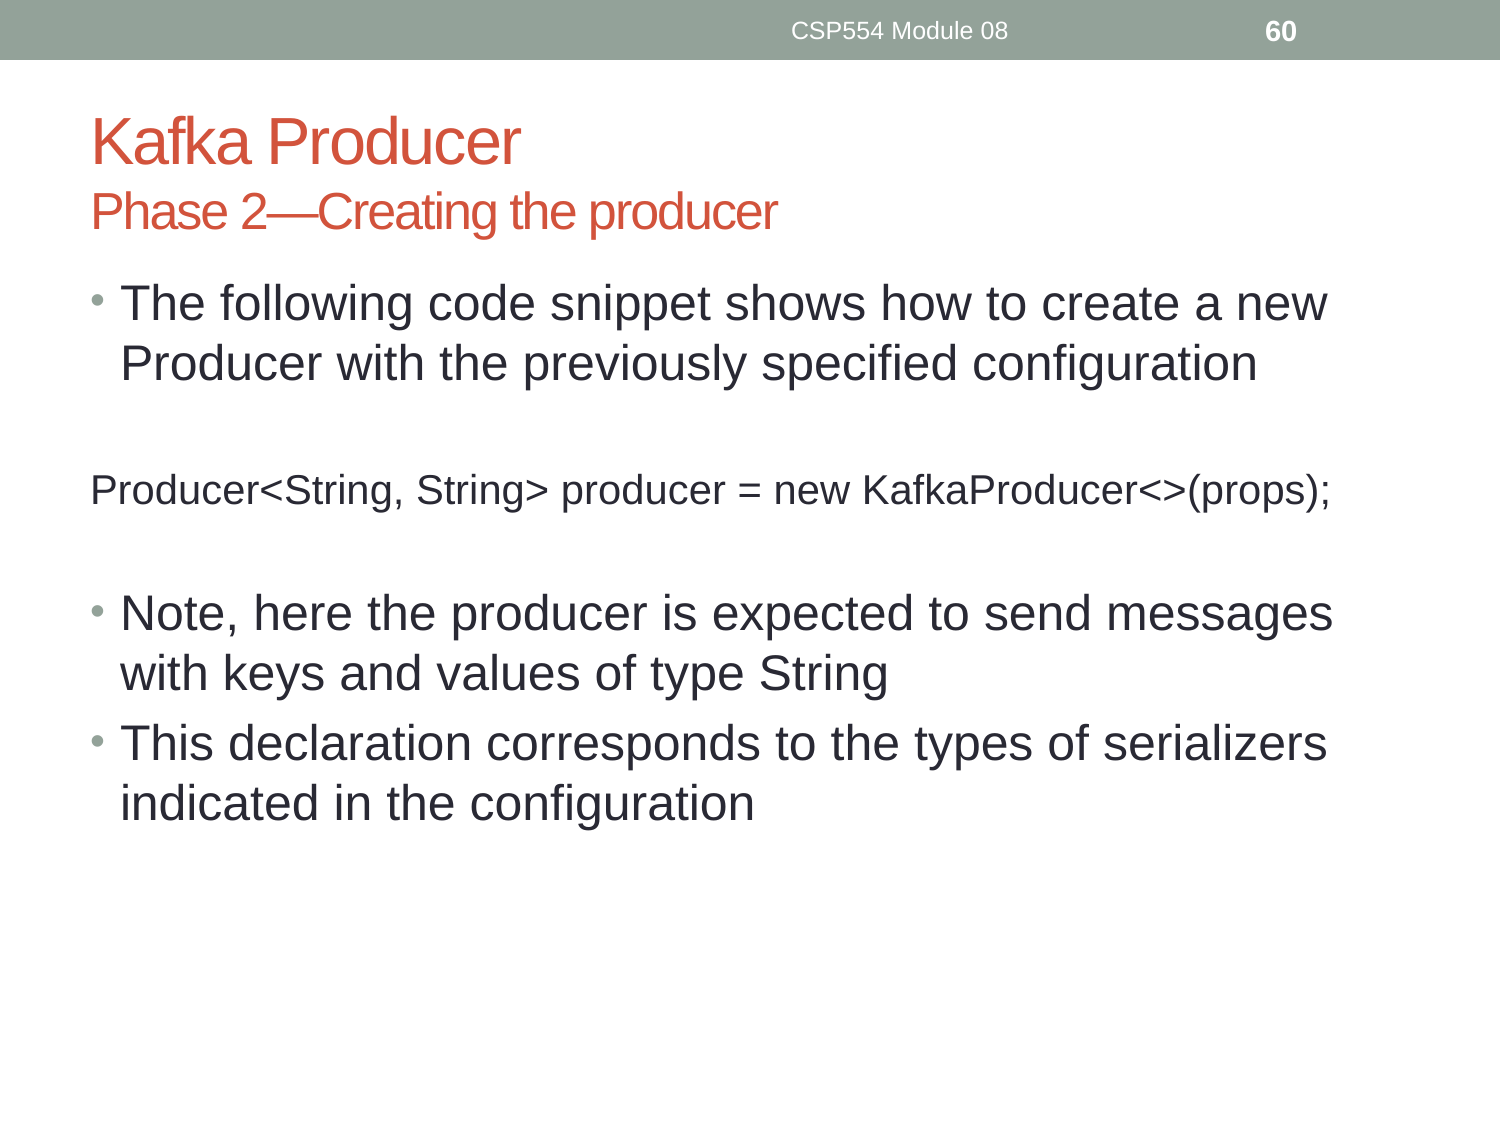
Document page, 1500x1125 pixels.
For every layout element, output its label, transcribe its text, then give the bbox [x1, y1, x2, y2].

list The following code snippet shows how to create a new Producer with the previously specified configuration Producer<String, String> producer = new KafkaProducer<>(props); Note, here the producer is expected to send messages with keys and values of type String This declaration corresponds to the types of serializers indicated in the configuration [75, 262, 1425, 1063]
title Kafka Producer Phase 2—Creating the producer [75, 87, 1425, 250]
slide_number 60 [1250, 3, 1425, 57]
footer CSP554 Module 08 [562, 3, 1238, 57]
